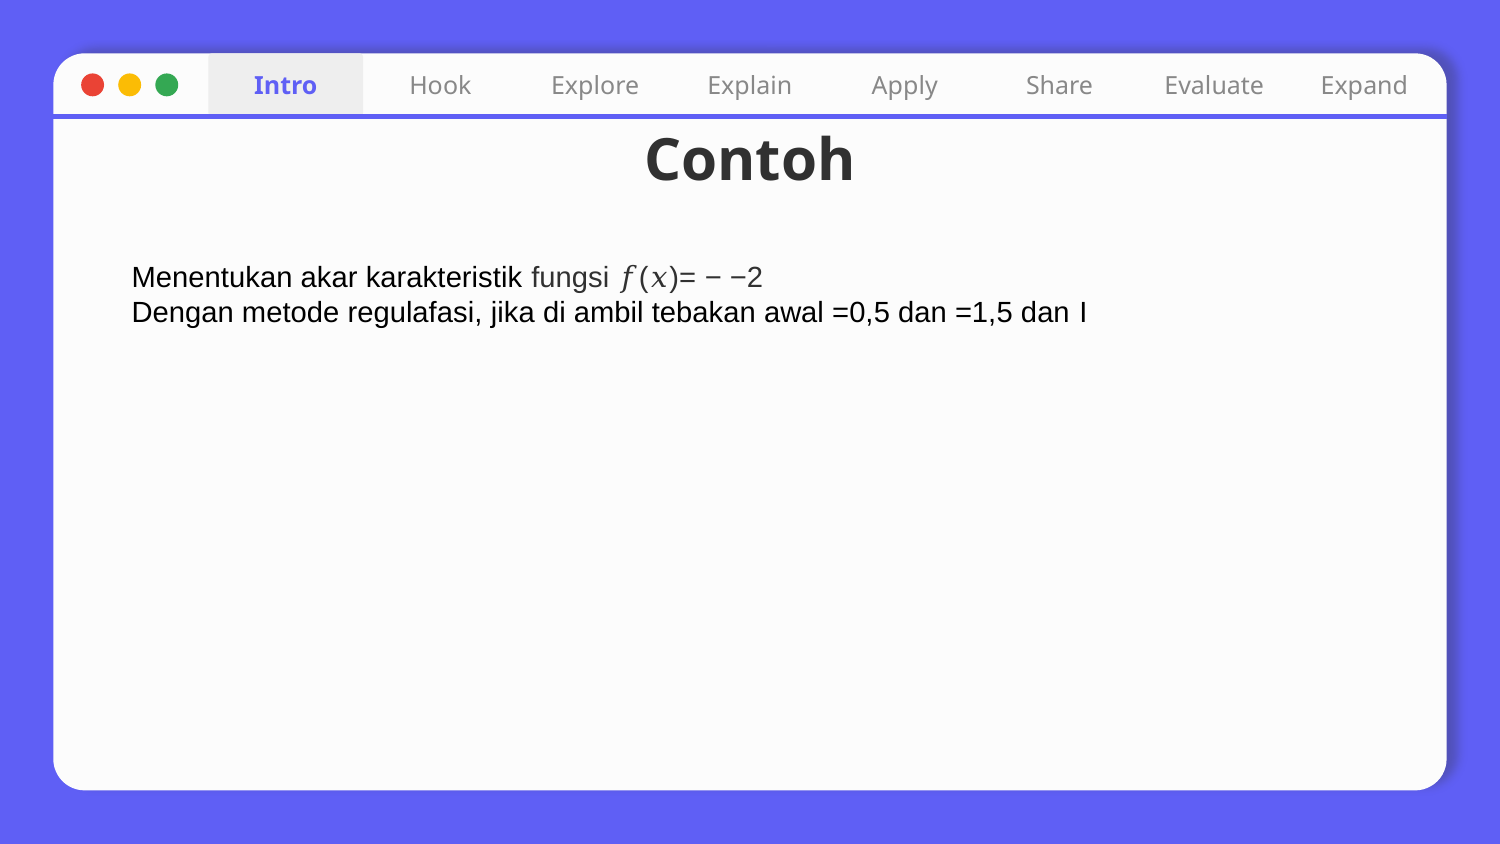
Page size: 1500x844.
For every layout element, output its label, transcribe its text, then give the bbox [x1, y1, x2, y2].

text_box Share [982, 53, 1137, 114]
text_box Hook [363, 53, 518, 114]
text_box Expand [1291, 53, 1447, 114]
text_box Apply [827, 53, 982, 114]
text_box Explore [517, 53, 672, 114]
text_box Explain [672, 53, 827, 114]
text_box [80, 73, 179, 97]
text_box Intro [208, 53, 364, 114]
text_box Evaluate [1136, 53, 1292, 114]
title Contoh [116, 124, 1383, 218]
